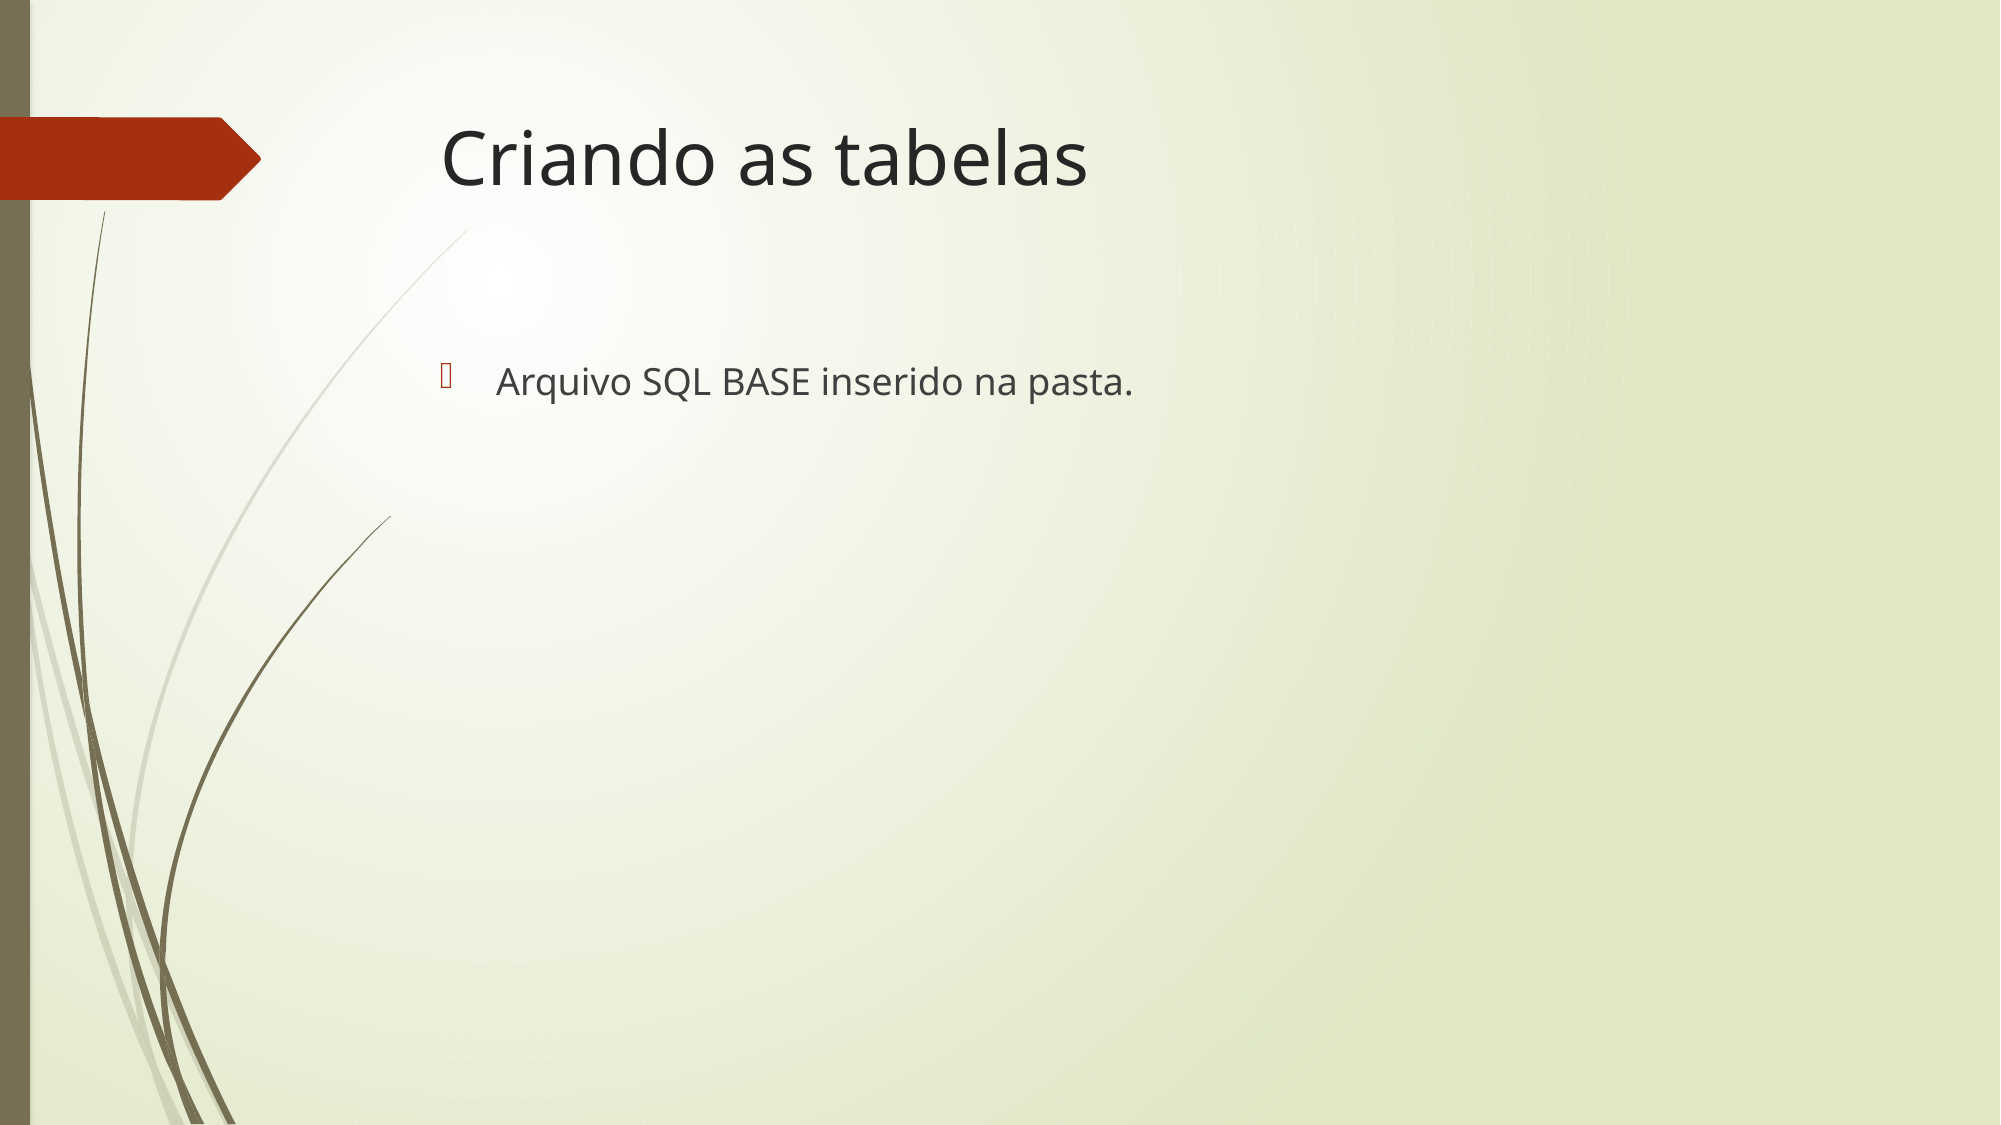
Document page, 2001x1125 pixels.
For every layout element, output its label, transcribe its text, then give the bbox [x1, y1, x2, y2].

list Arquivo SQL BASE inserido na pasta. [424, 350, 1888, 970]
title Criando as tabelas [425, 102, 1888, 313]
